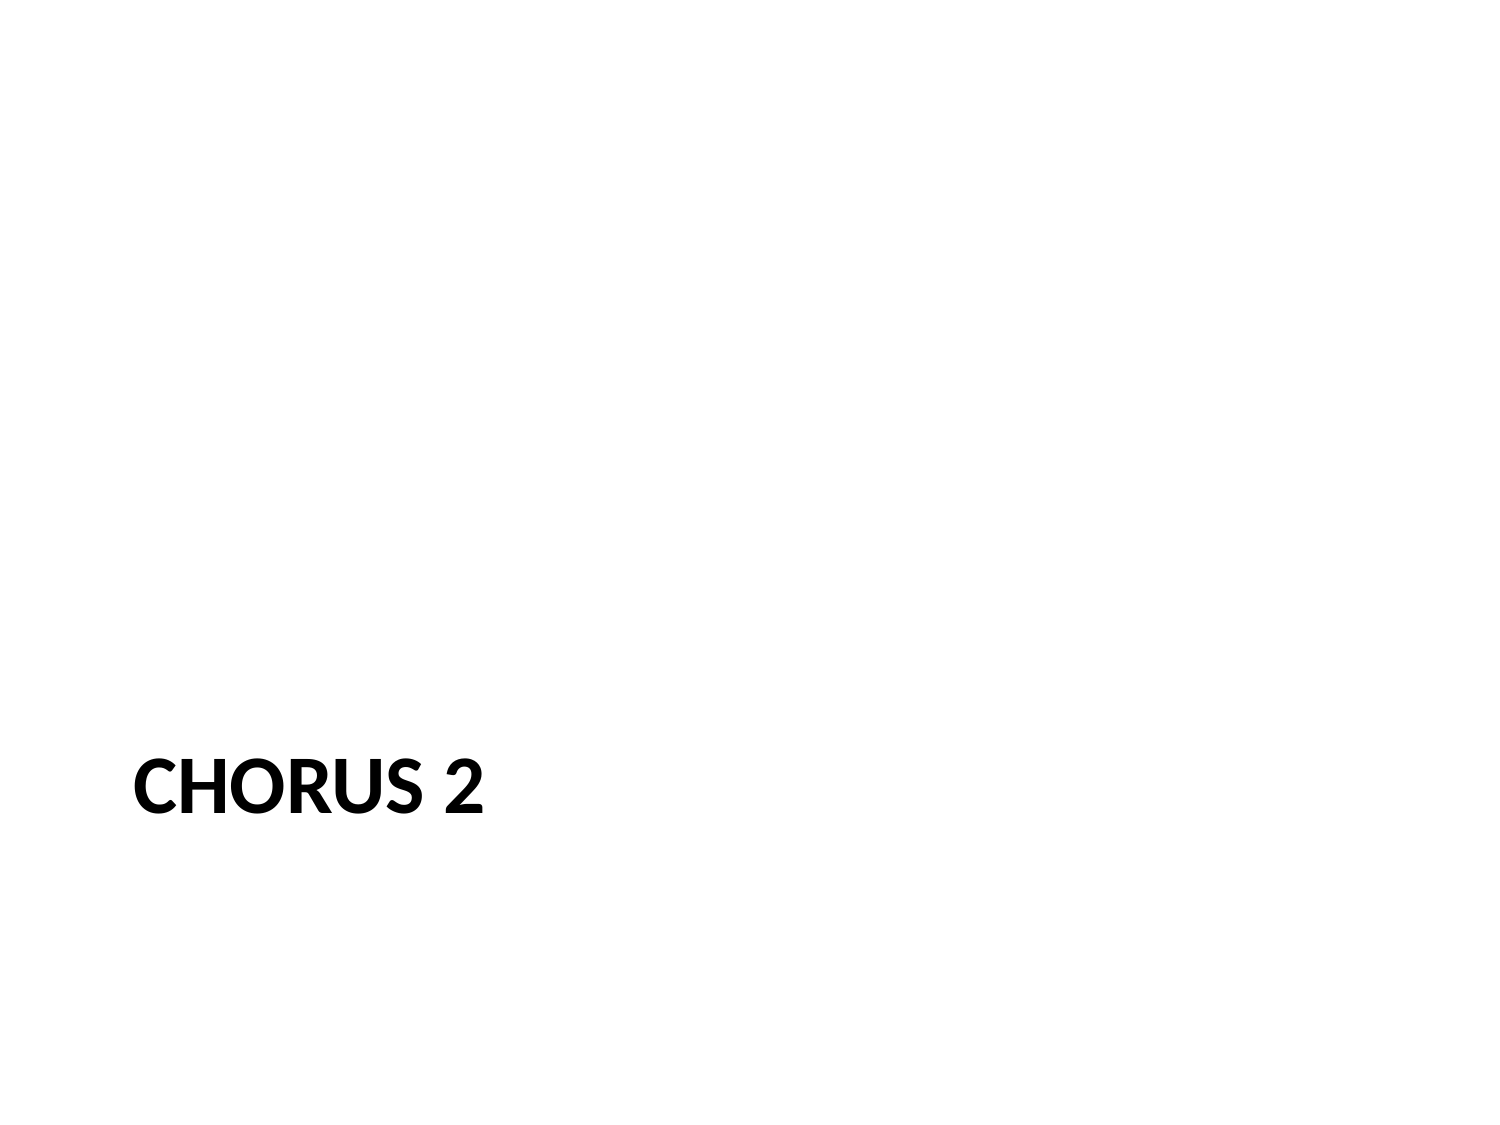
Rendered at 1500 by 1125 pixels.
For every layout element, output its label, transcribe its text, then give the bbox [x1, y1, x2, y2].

title Chorus 2 [118, 722, 1394, 947]
